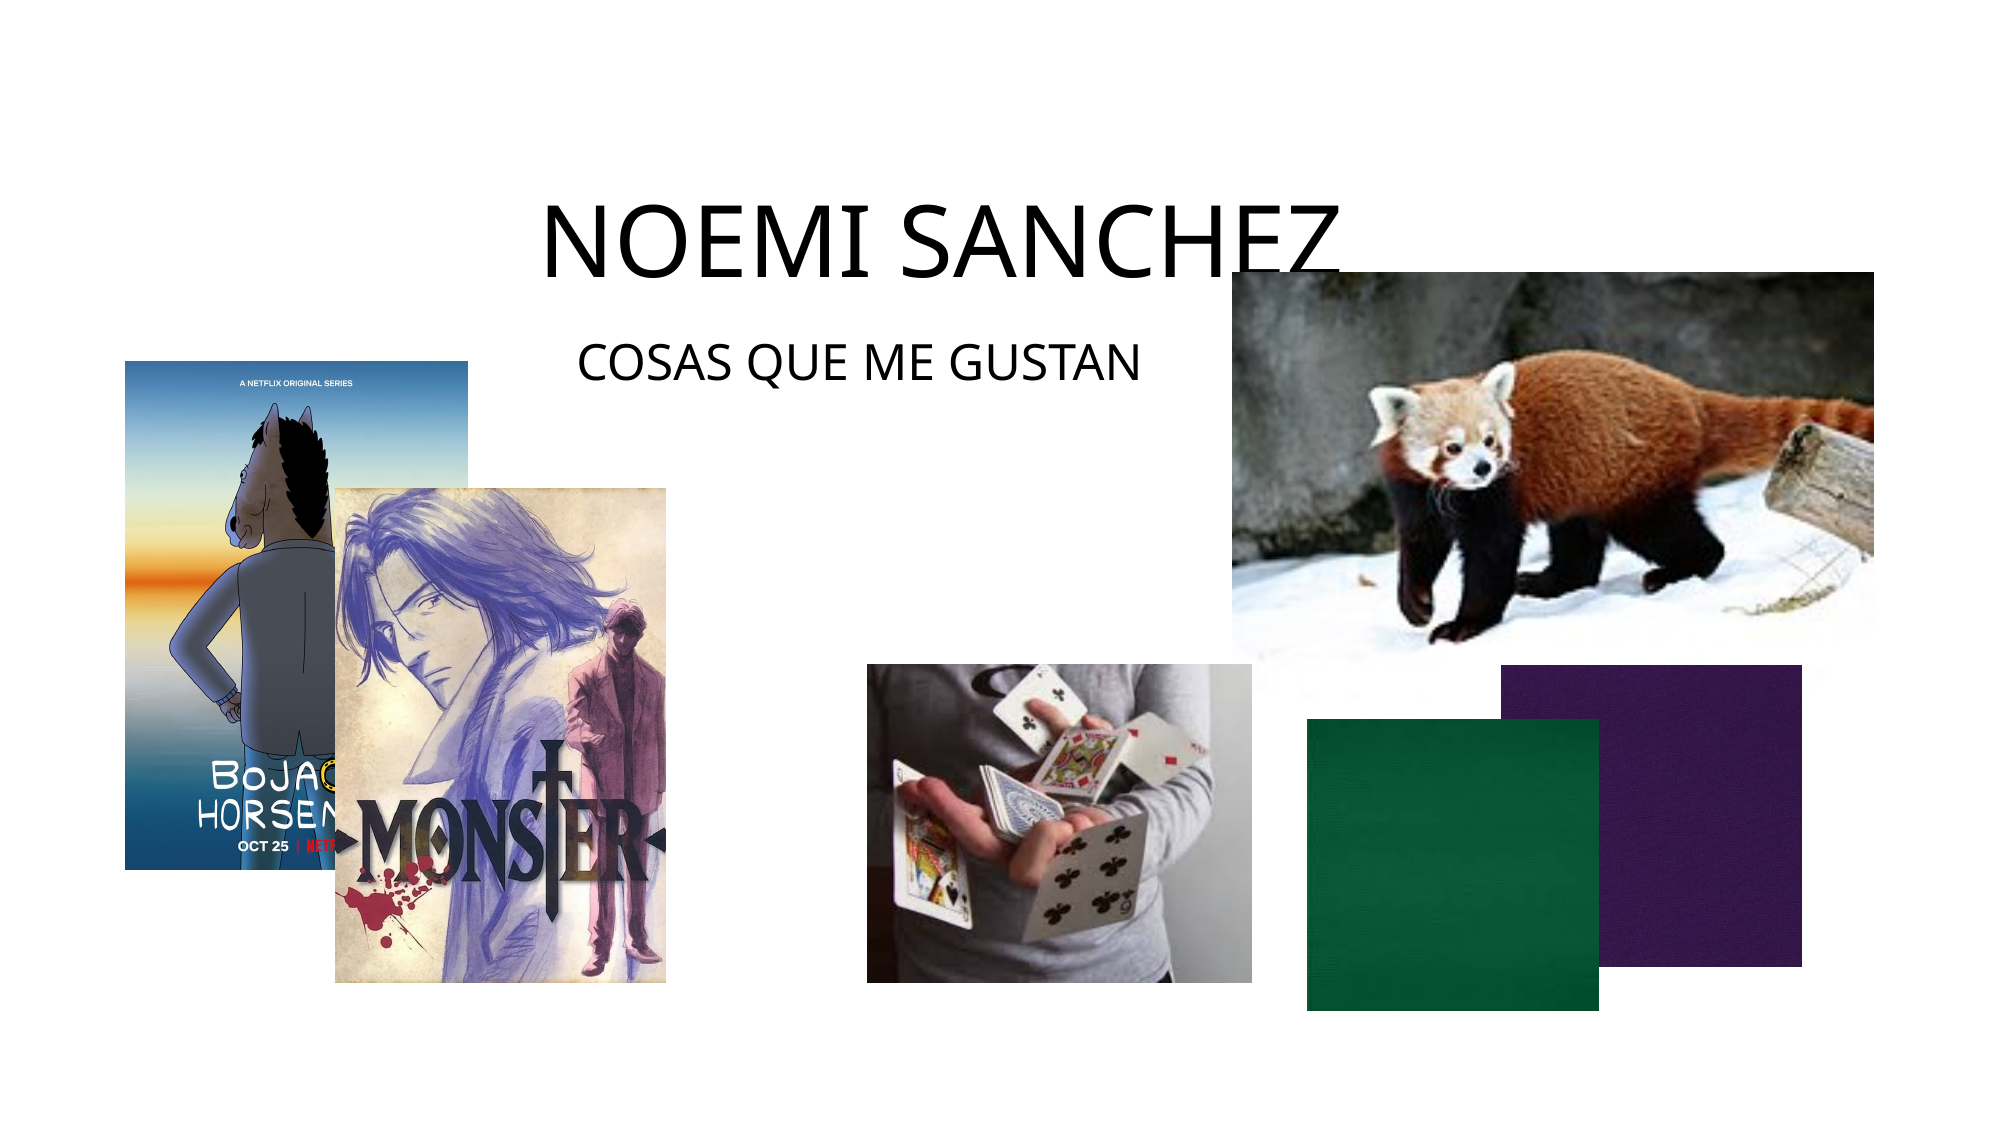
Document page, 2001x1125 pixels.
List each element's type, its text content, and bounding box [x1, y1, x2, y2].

picture [867, 272, 1874, 1011]
title NOEMI SANCHEZ [249, 184, 1634, 308]
subtitle COSAS QUE ME GUSTAN [435, 329, 1232, 528]
picture [125, 361, 666, 983]
